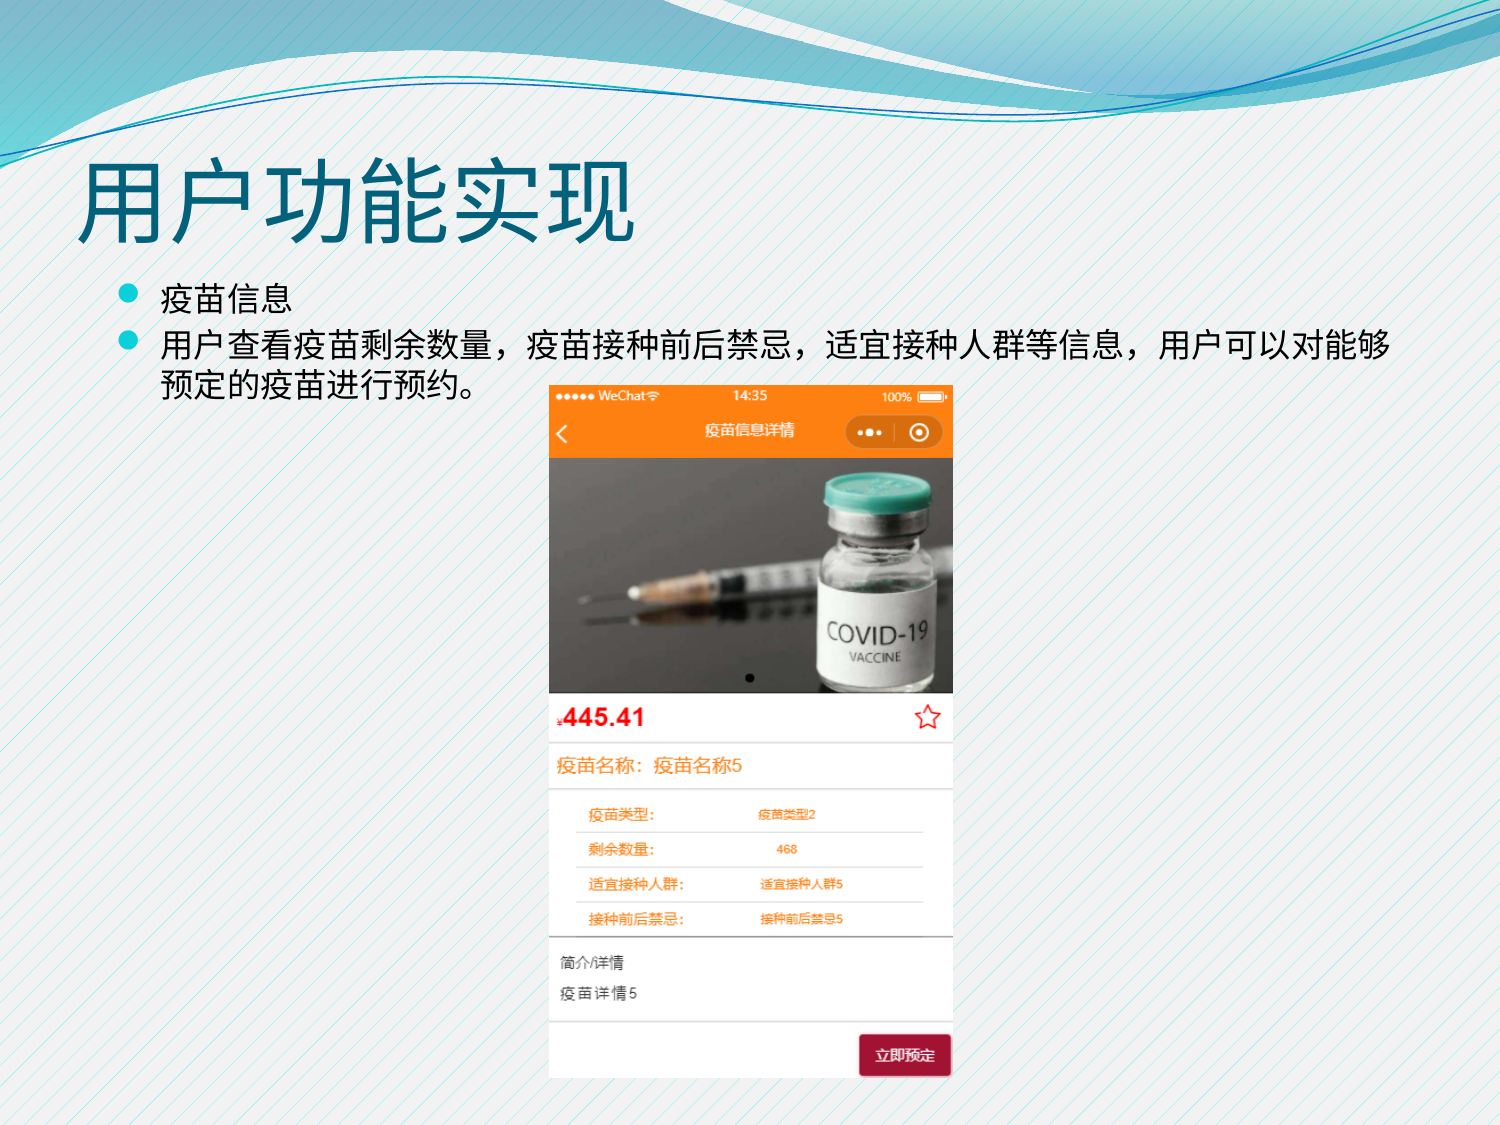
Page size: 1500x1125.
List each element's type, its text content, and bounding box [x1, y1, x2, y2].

text_box 疫苗信息 用户查看疫苗剩余数量，疫苗接种前后禁忌，适宜接种人群等信息，用户可以对能够预定的疫苗进行预约。 [101, 270, 1426, 412]
picture [549, 385, 953, 1078]
title 用户功能实现 [75, 115, 1426, 256]
